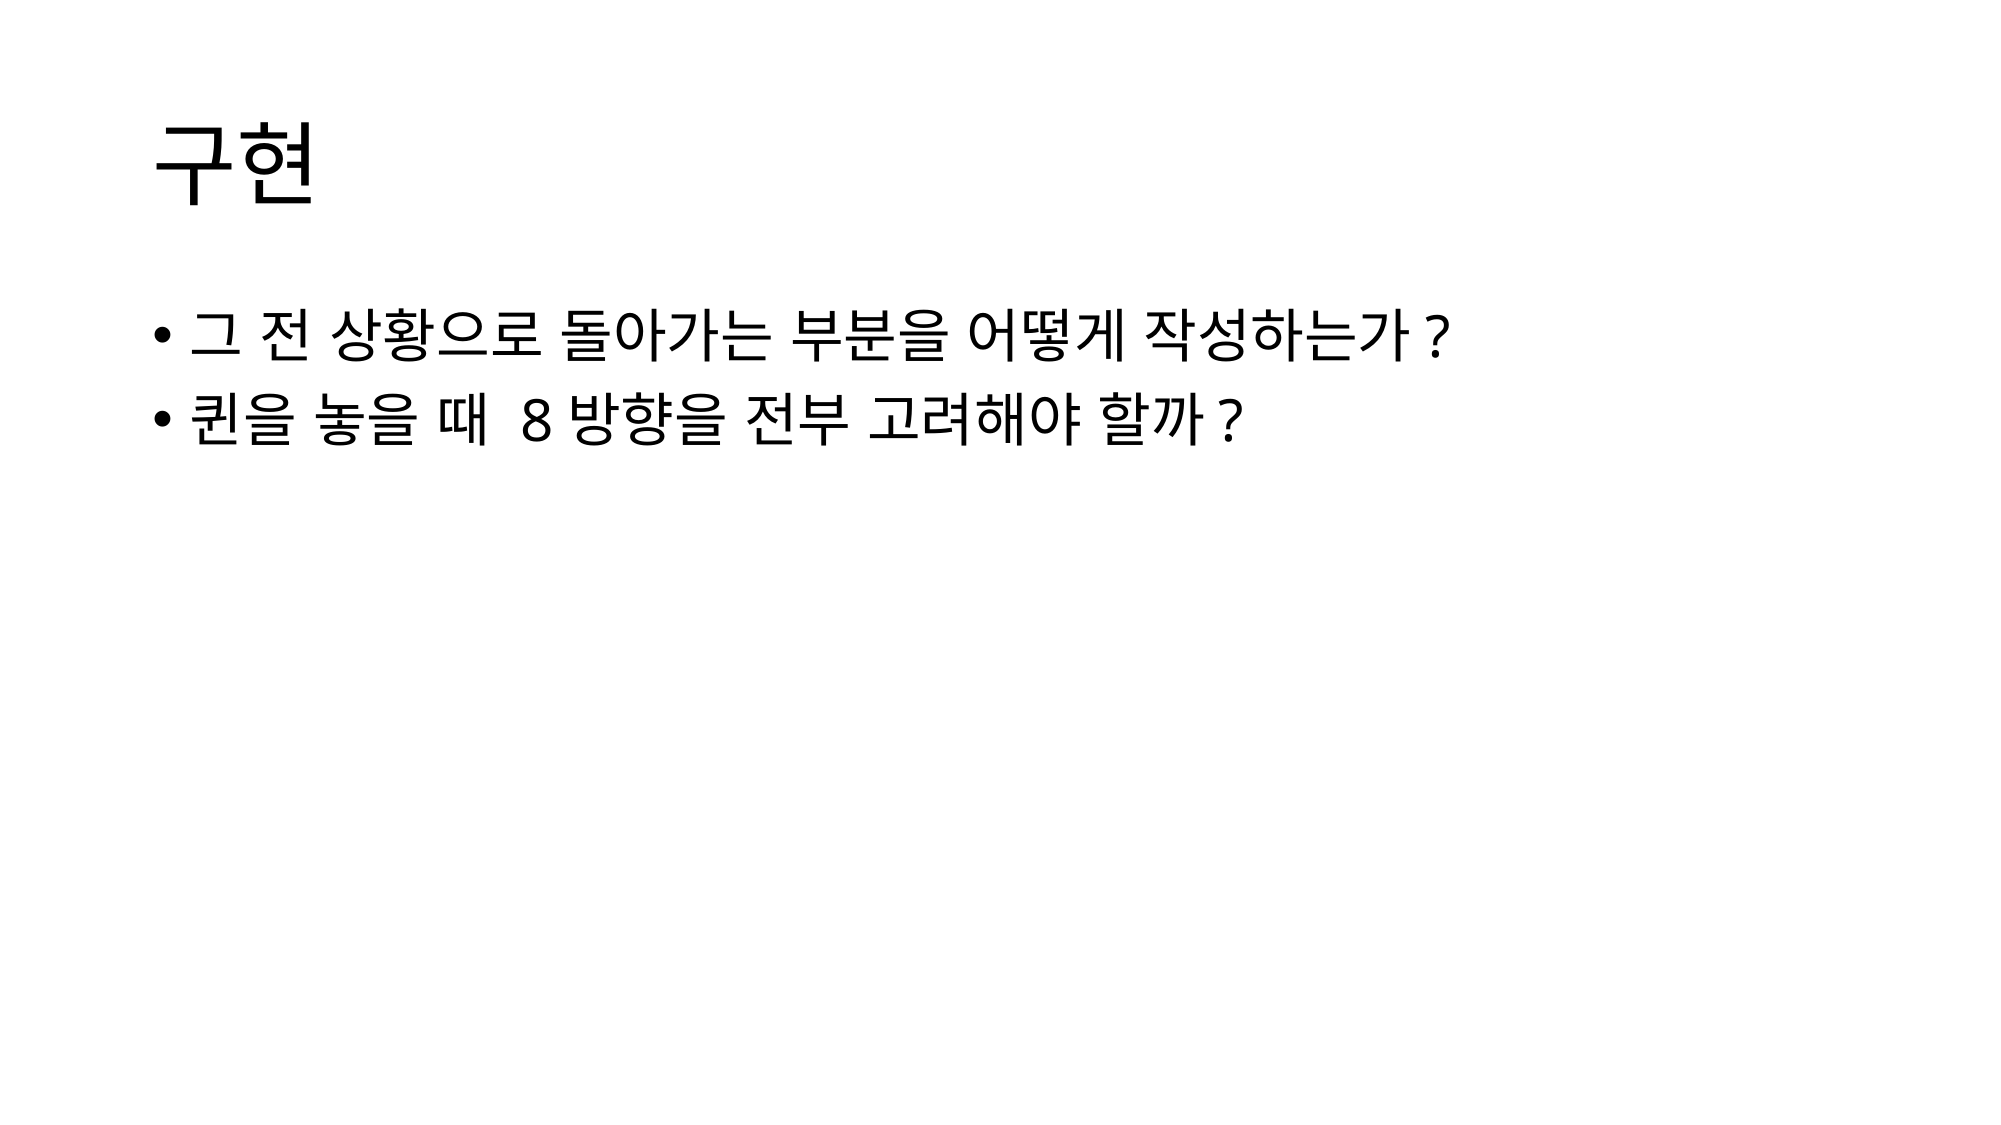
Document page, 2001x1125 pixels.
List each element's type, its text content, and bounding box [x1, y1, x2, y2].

list 그 전 상황으로 돌아가는 부분을 어떻게 작성하는가? 퀸을 놓을 때 8방향을 전부 고려해야 할까? [137, 299, 1863, 1014]
title 구현 [137, 59, 1863, 278]
